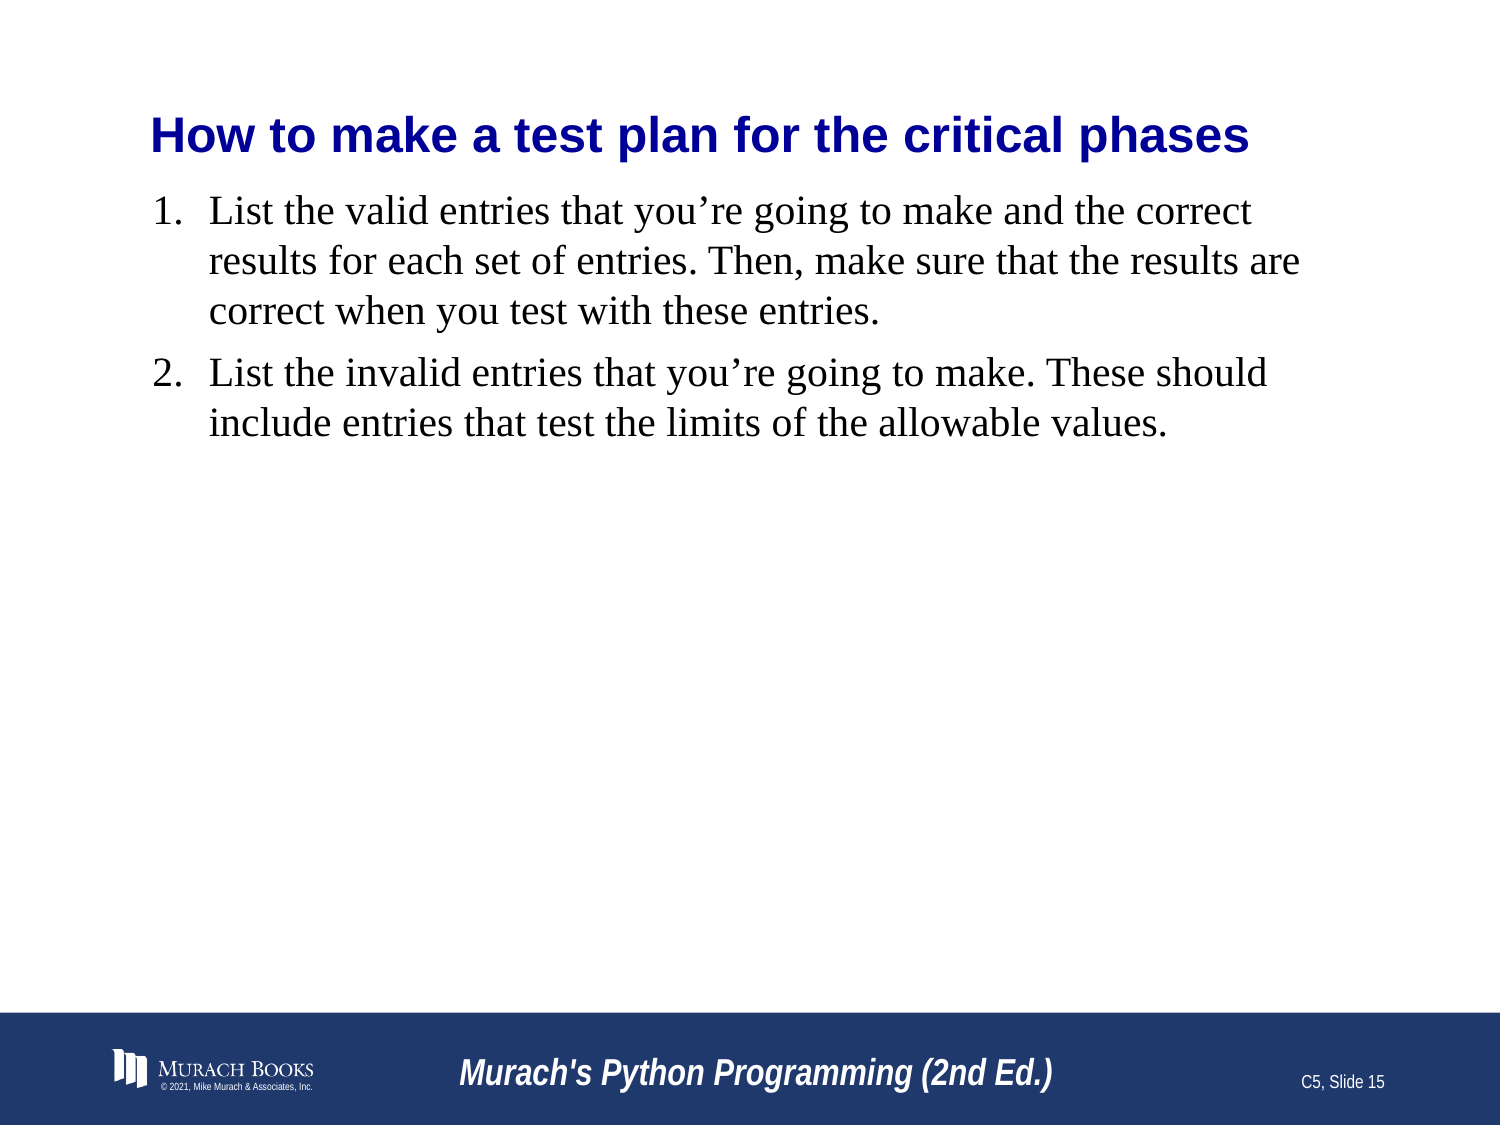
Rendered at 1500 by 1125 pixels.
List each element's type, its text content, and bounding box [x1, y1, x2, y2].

footer © 2021, Mike Murach & Associates, Inc. [12, 1025, 463, 1100]
slide_number C5, Slide 15 [1087, 1025, 1400, 1100]
list List the valid entries that you’re going to make and the correct results for each set of entries. Then, make sure that the results are correct when you test with these entries. List the invalid entries that you’re going to make. These should include entries that test the limits of the allowable values. [137, 174, 1350, 975]
slide_number Murach's Python Programming (2nd Ed.) [463, 1025, 1075, 1100]
title How to make a test plan for the critical phases [150, 102, 1350, 164]
